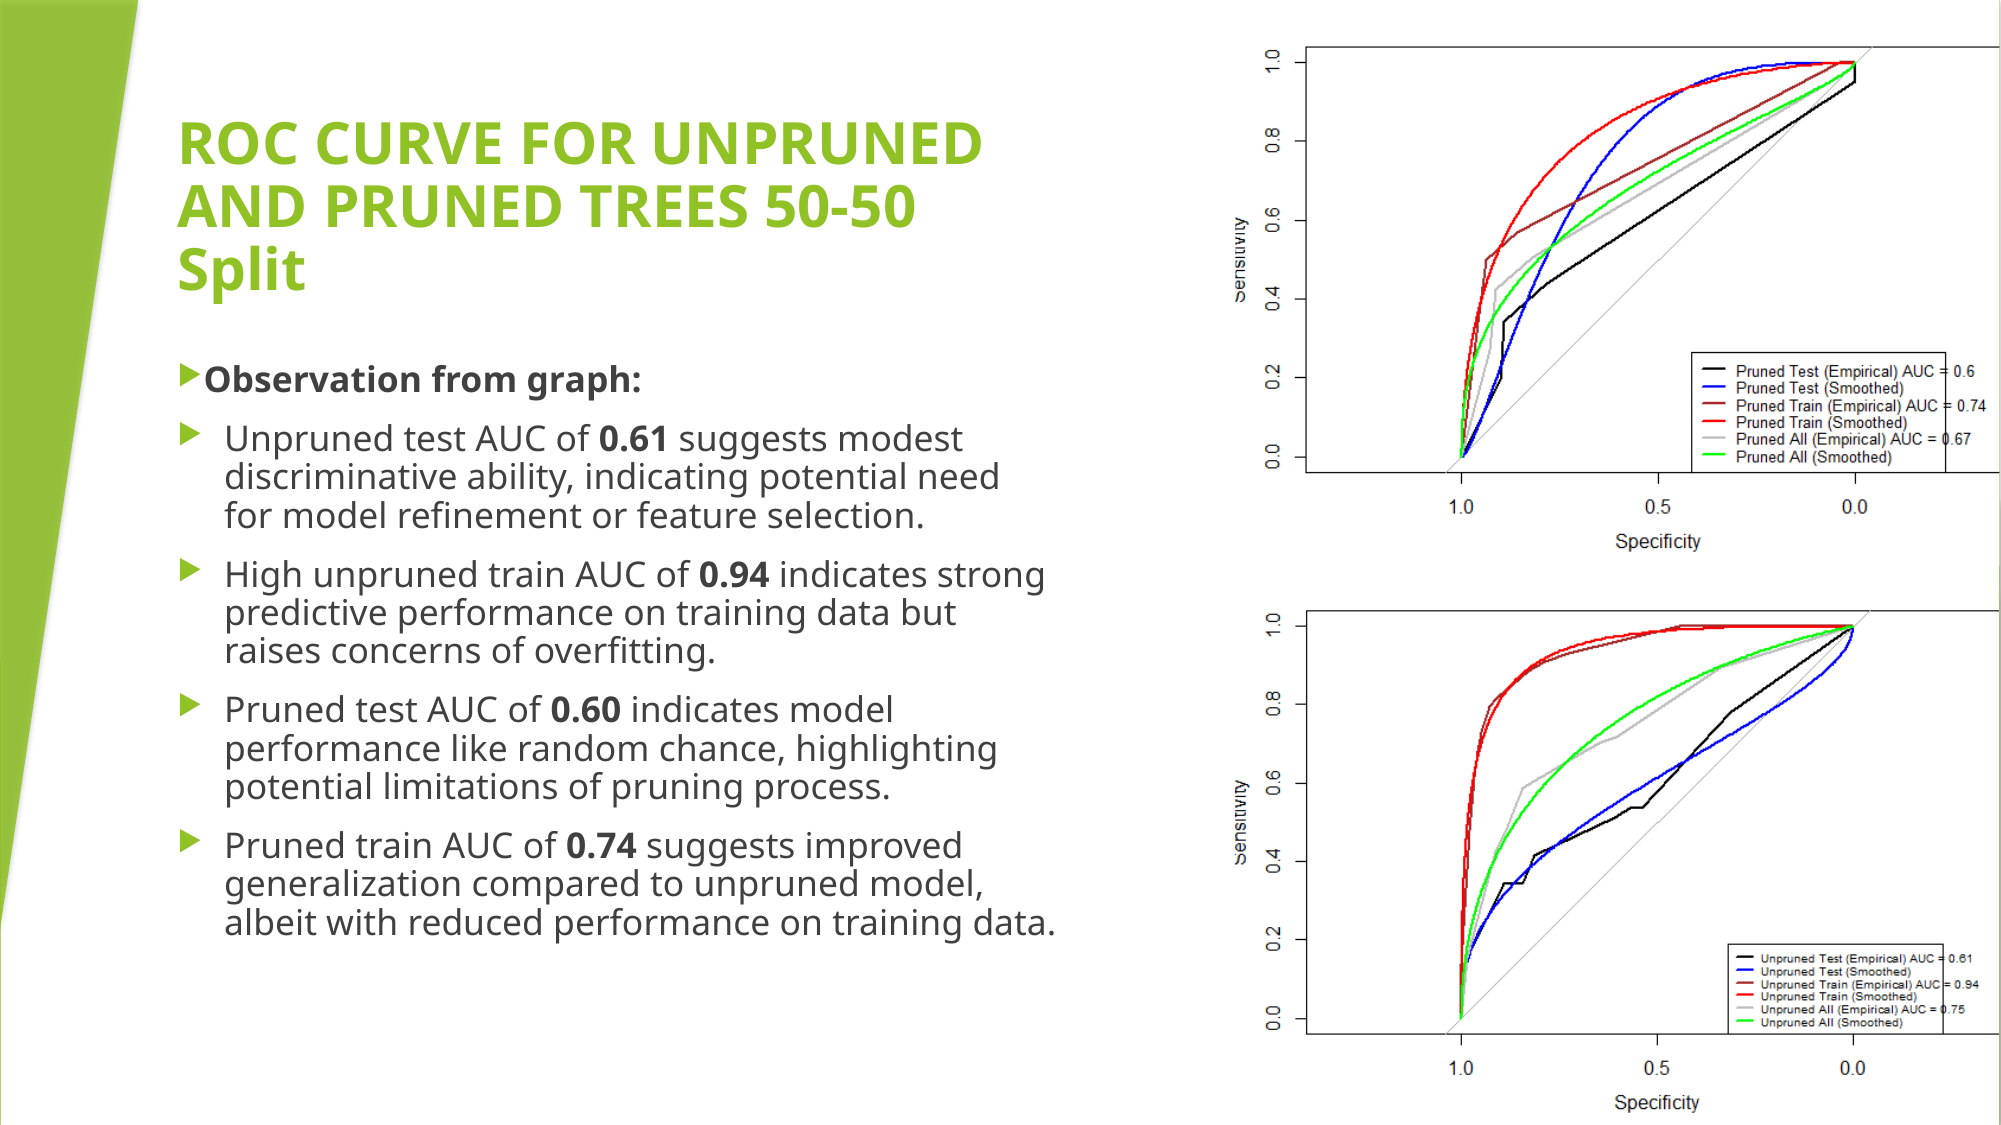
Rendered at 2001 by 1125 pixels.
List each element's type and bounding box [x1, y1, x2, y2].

text_box [0, 0, 1233, 1125]
picture [1234, 0, 2000, 1125]
